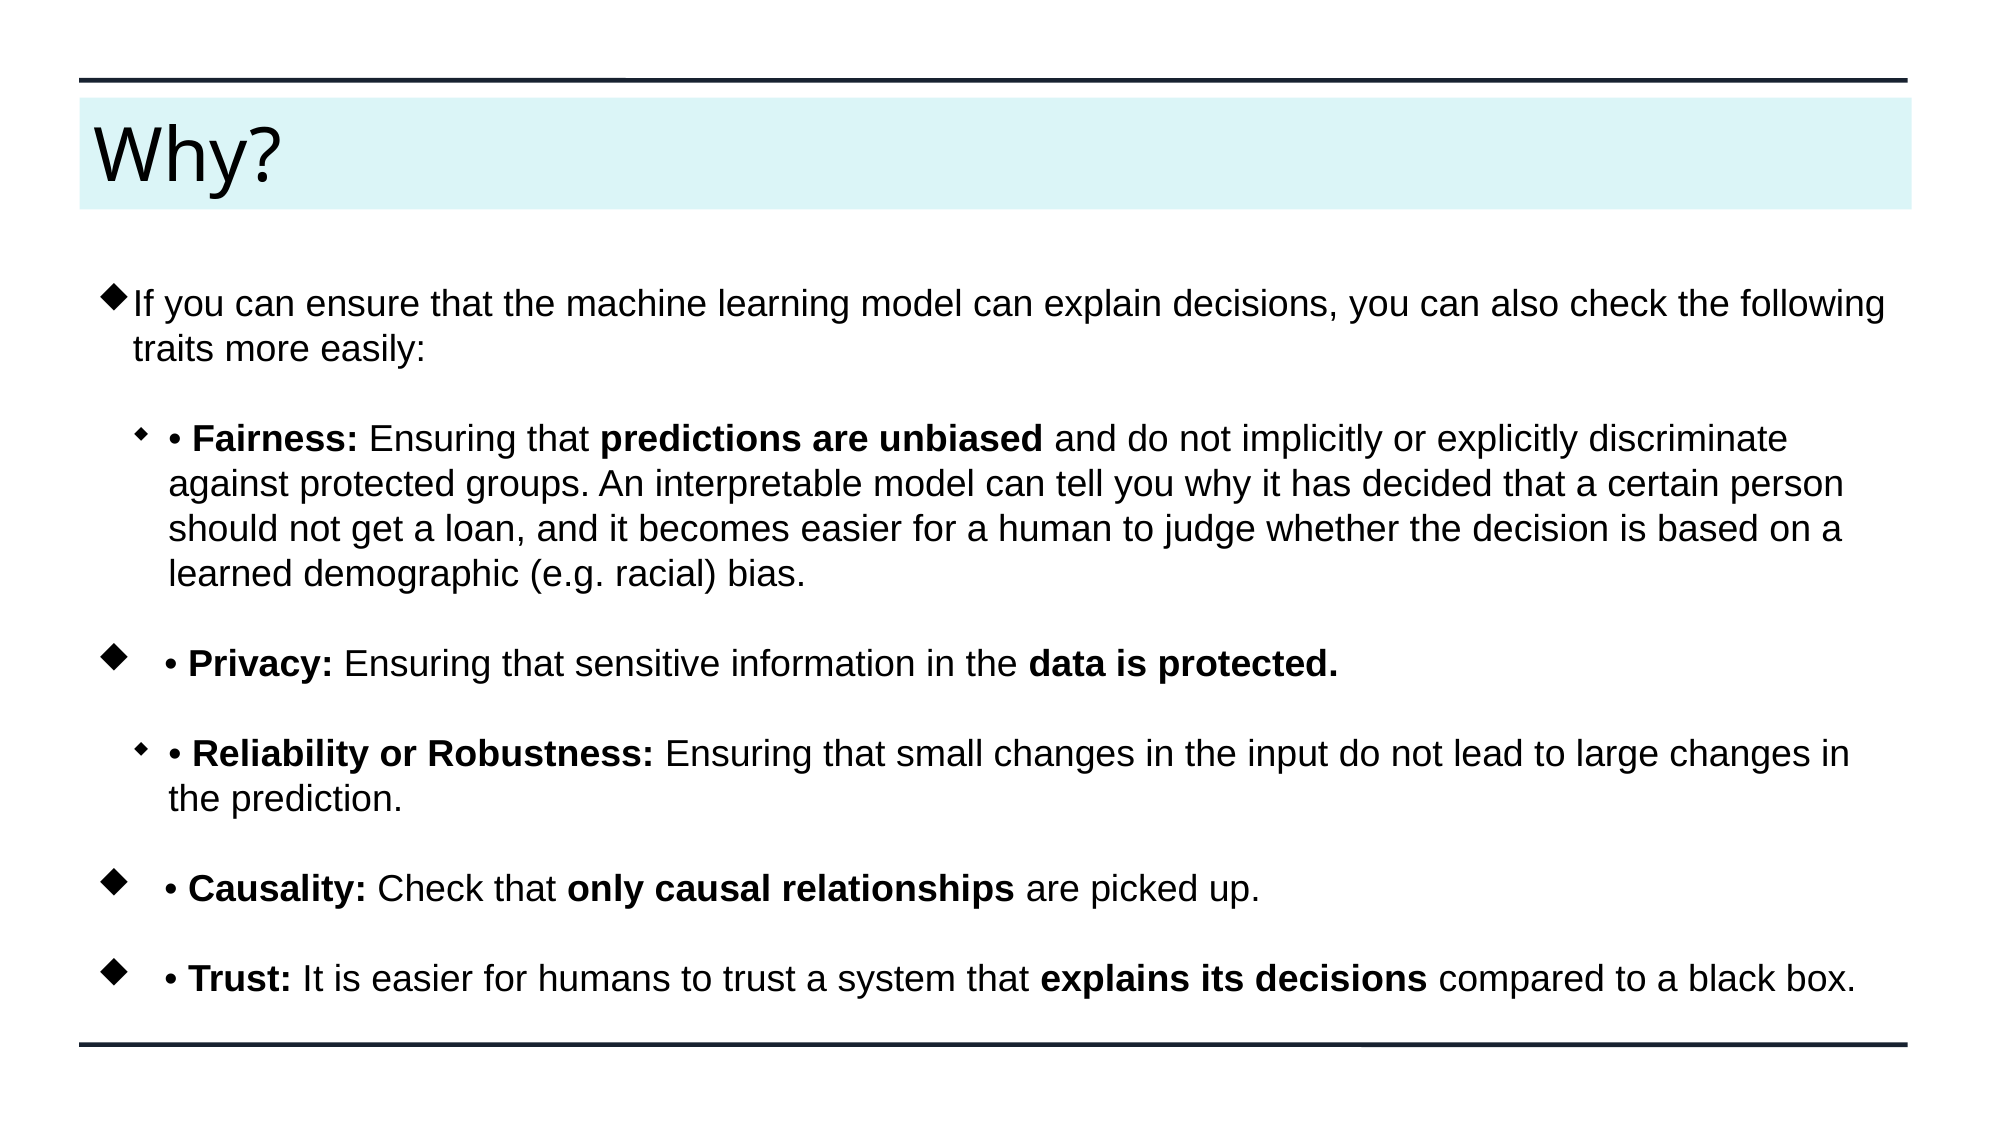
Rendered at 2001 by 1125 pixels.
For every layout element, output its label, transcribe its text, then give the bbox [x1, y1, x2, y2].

text_box [1824, 96, 1914, 211]
text_box If you can ensure that the machine learning model can explain decisions, you can also check the following traits more easily: • Fairness: Ensuring that predictions are unbiased and do not implicitly or explicitly discriminate against protected groups. An interpretable model can tell you why it has decided that a certain person should not get a loan, and it becomes easier for a human to judge whether the decision is based on a learned demographic (e.g. racial) bias. • Privacy: Ensuring that sensitive information in the data is protected. • Reliability or Robustness: Ensuring that small changes in the input do not lead to large changes in the prediction. • Causality: Check that only causal relationships are picked up. • Trust: It is easier for humans to trust a system that explains its decisions compared to a black box. [82, 271, 1914, 993]
text_box Why? [79, 61, 1824, 242]
